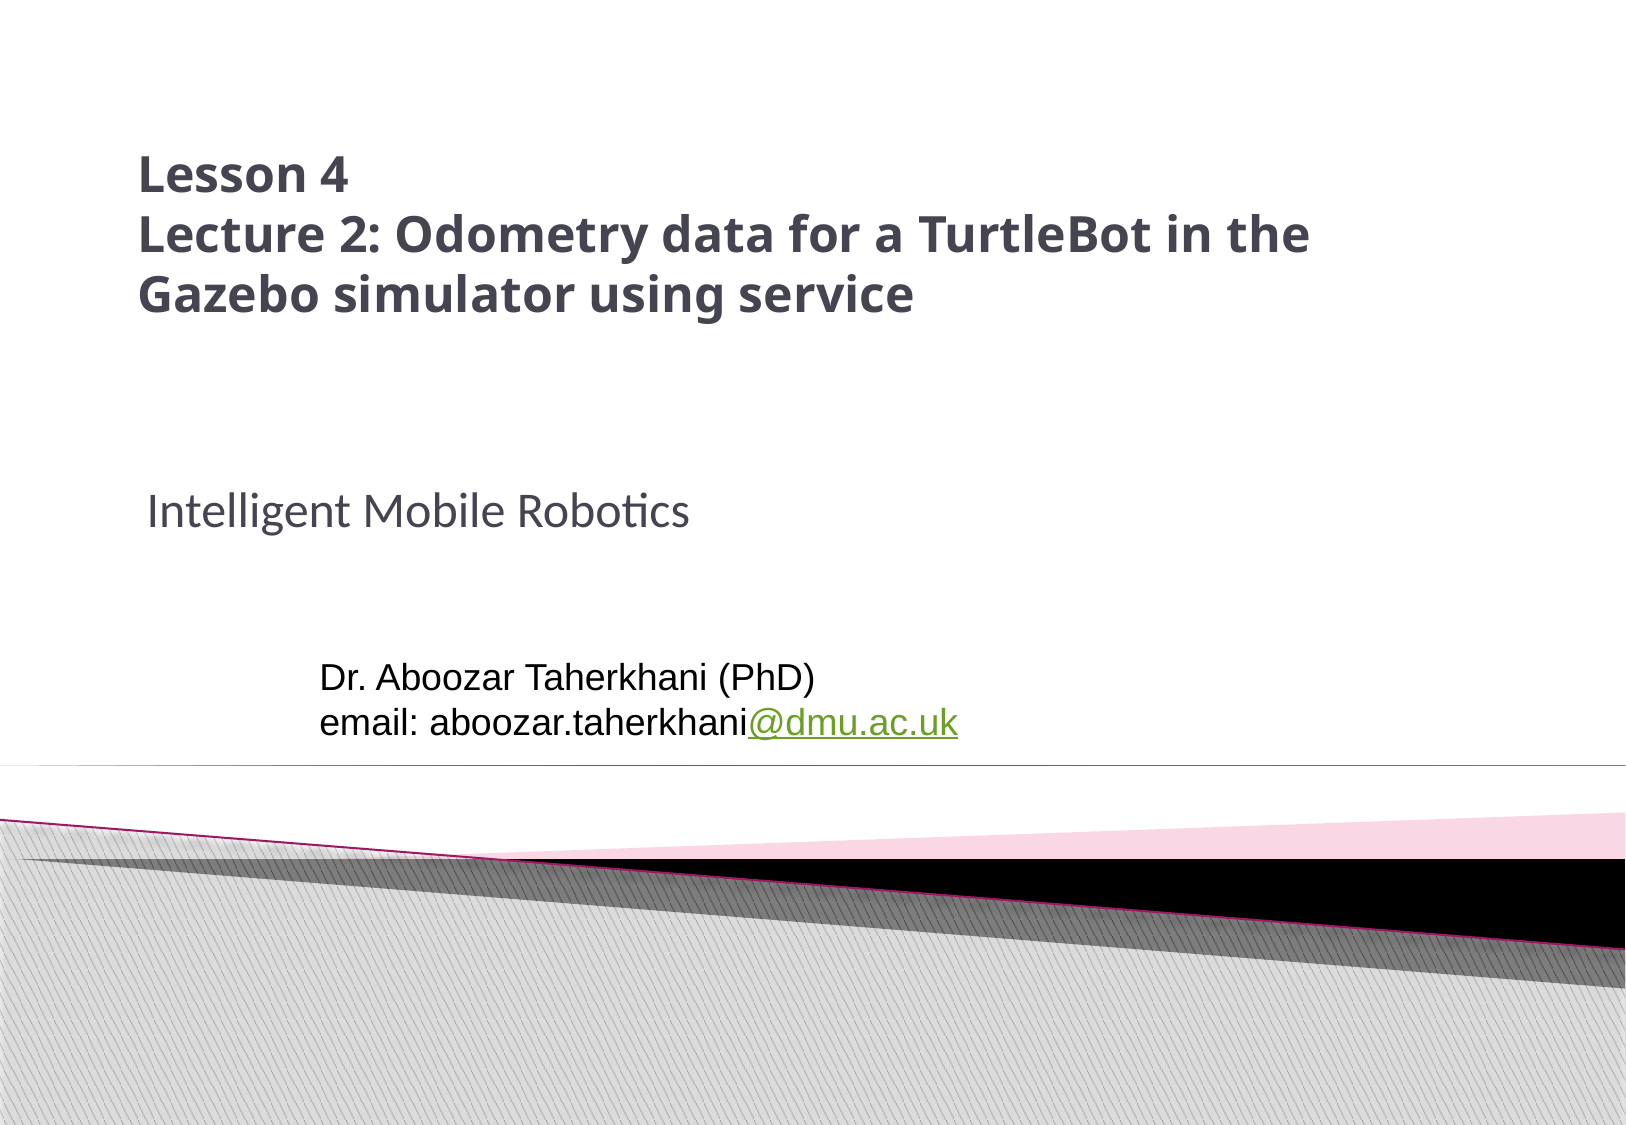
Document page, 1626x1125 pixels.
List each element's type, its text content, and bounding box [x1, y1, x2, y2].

title Lesson 4 Lecture 2: Odometry data for a TurtleBot in the Gazebo simulator using service [122, 90, 1504, 391]
subtitle Intelligent Mobile Robotics [139, 469, 1521, 558]
picture [6, 859, 1625, 989]
text_box Dr. Aboozar Taherkhani (PhD) email: aboozar.taherkhani@dmu.ac.uk [304, 645, 1543, 750]
